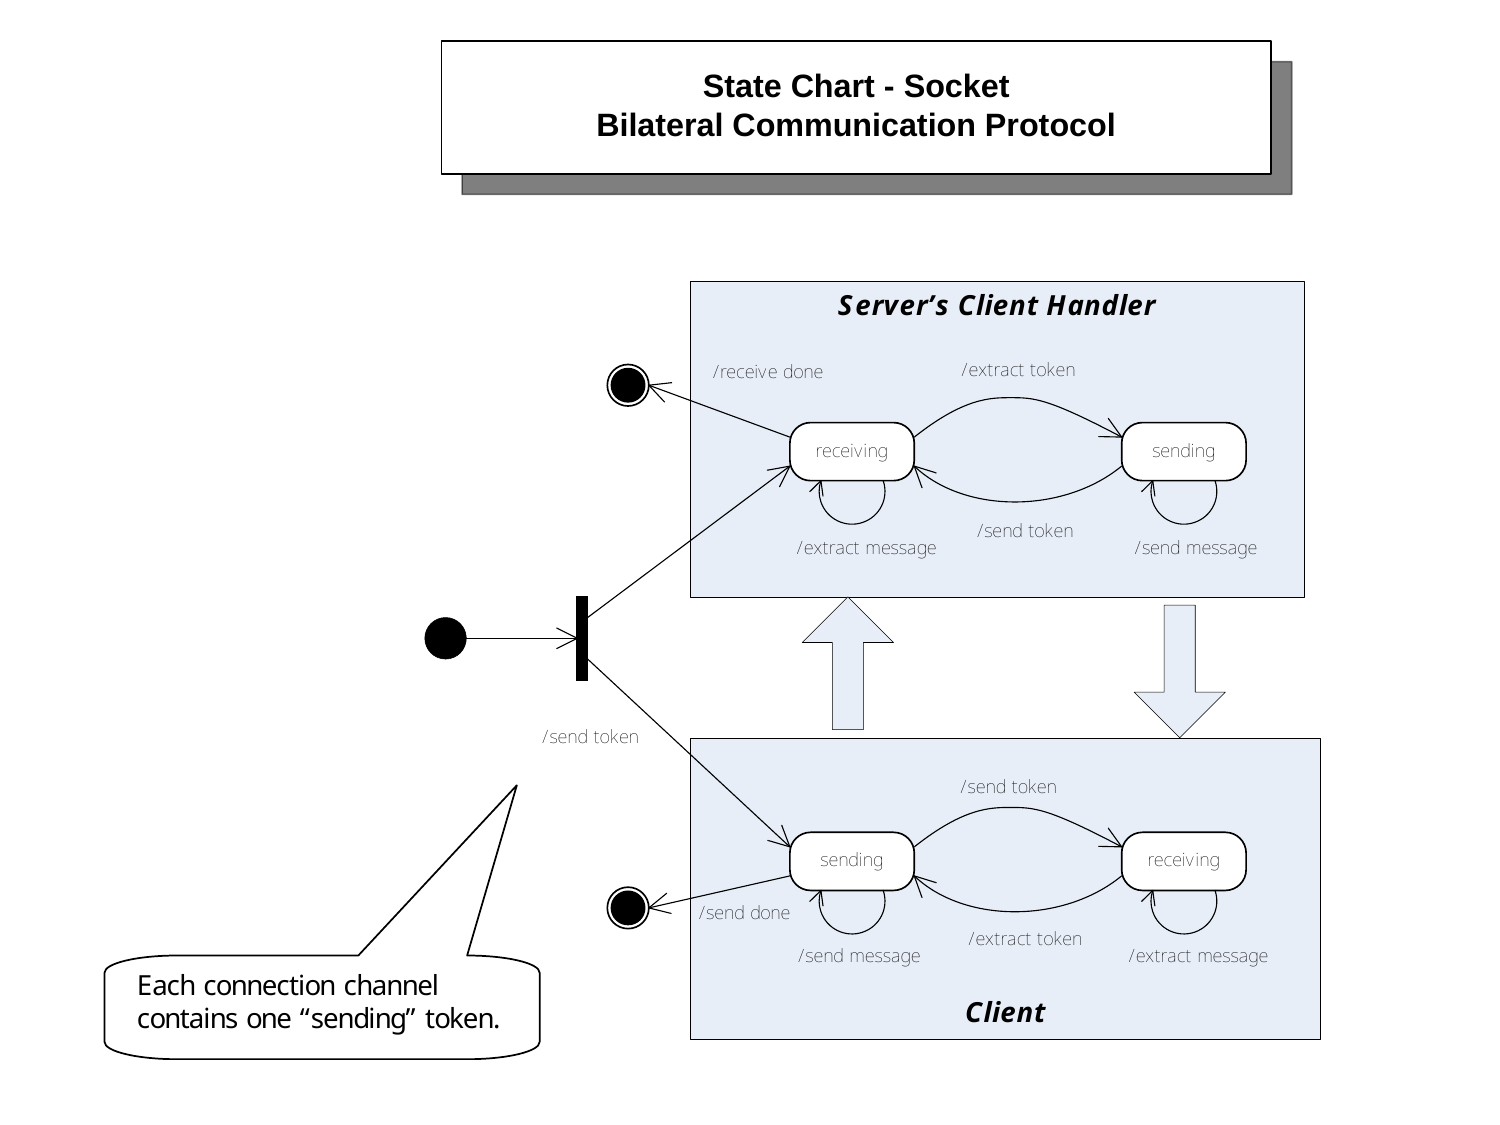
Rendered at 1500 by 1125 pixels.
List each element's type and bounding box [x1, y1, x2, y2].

list [100, 37, 1324, 1063]
